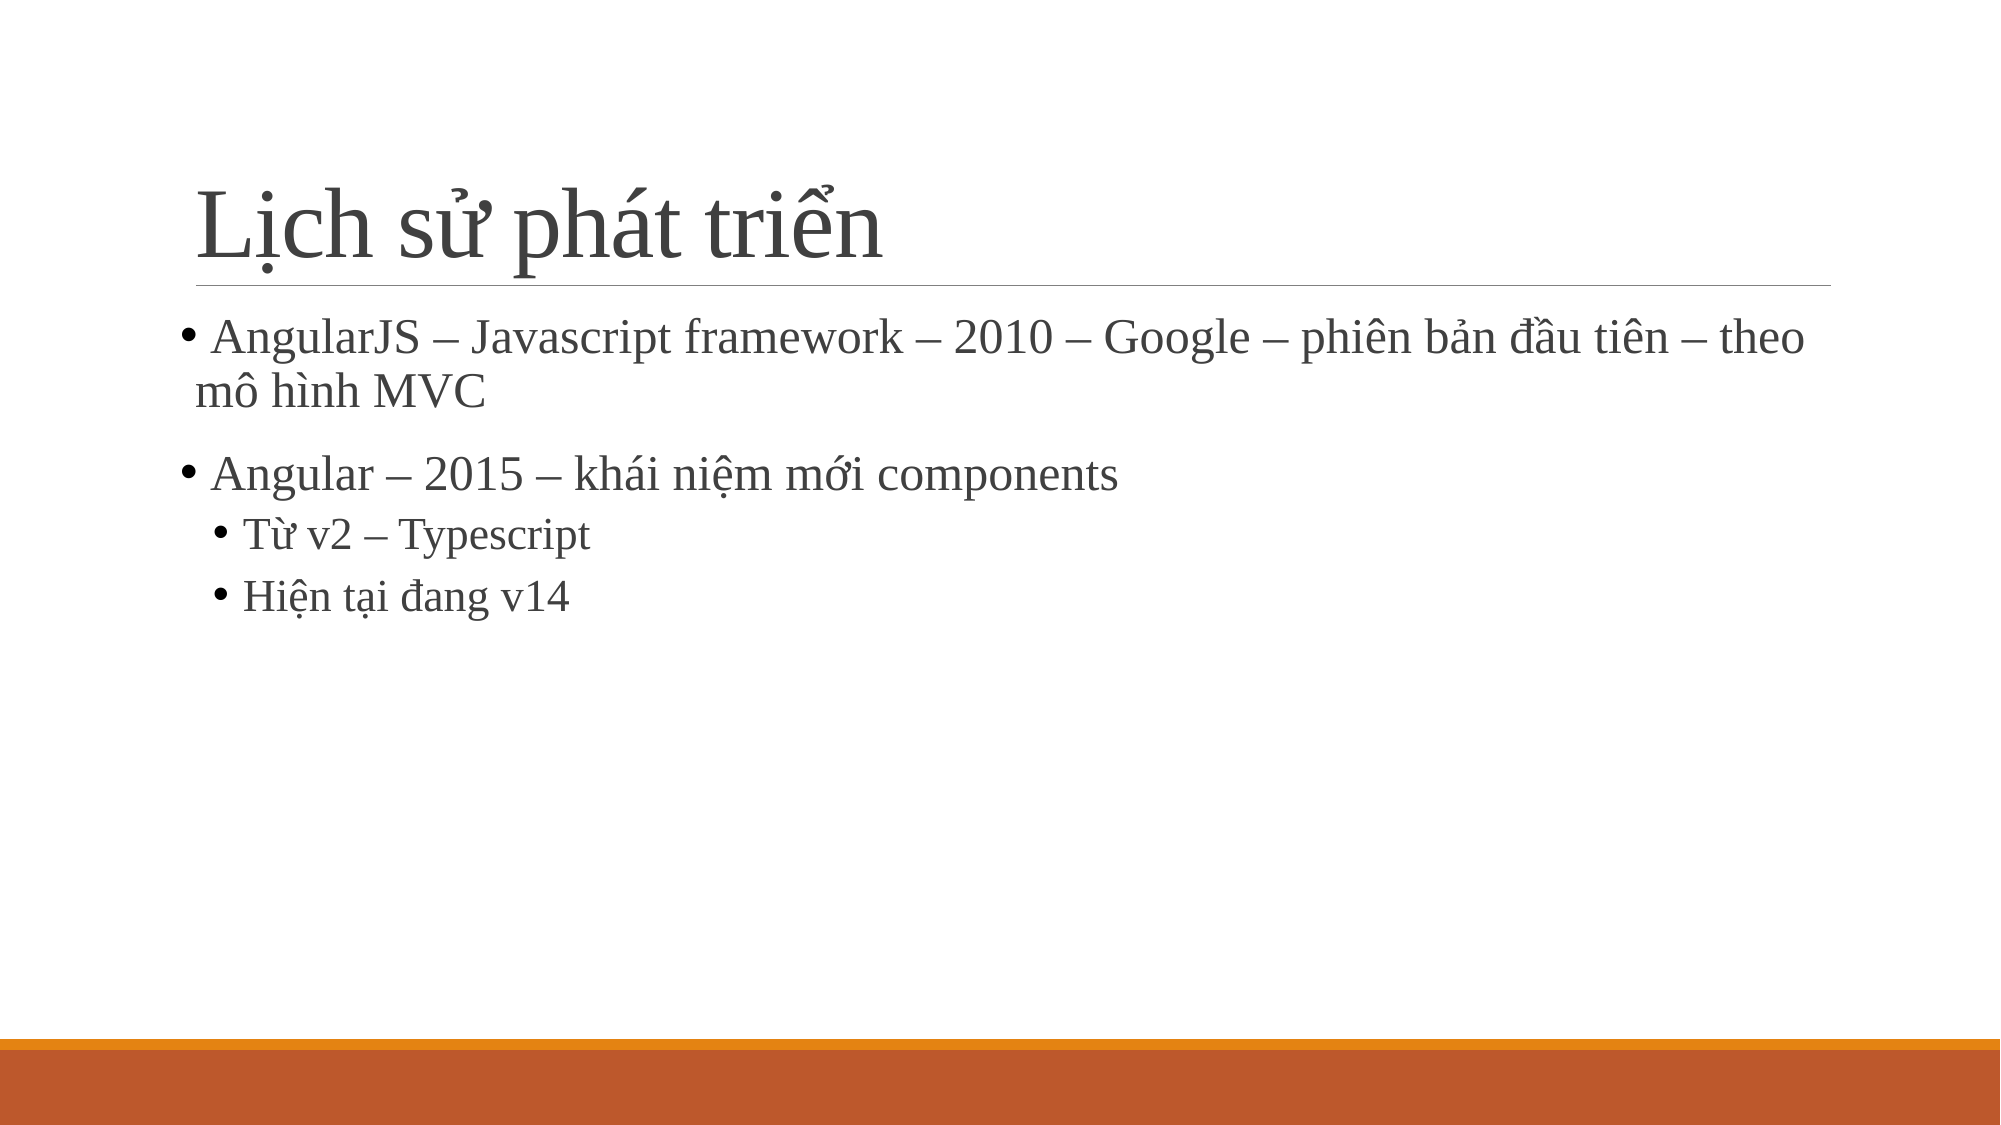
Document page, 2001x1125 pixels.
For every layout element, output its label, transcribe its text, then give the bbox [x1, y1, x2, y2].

title Lịch sử phát triển [180, 47, 1830, 285]
list AngularJS – Javascript framework – 2010 – Google – phiên bản đầu tiên – theo mô hình MVC Angular – 2015 – khái niệm mới components Từ v2 – Typescript Hiện tại đang v14 [180, 302, 1830, 963]
